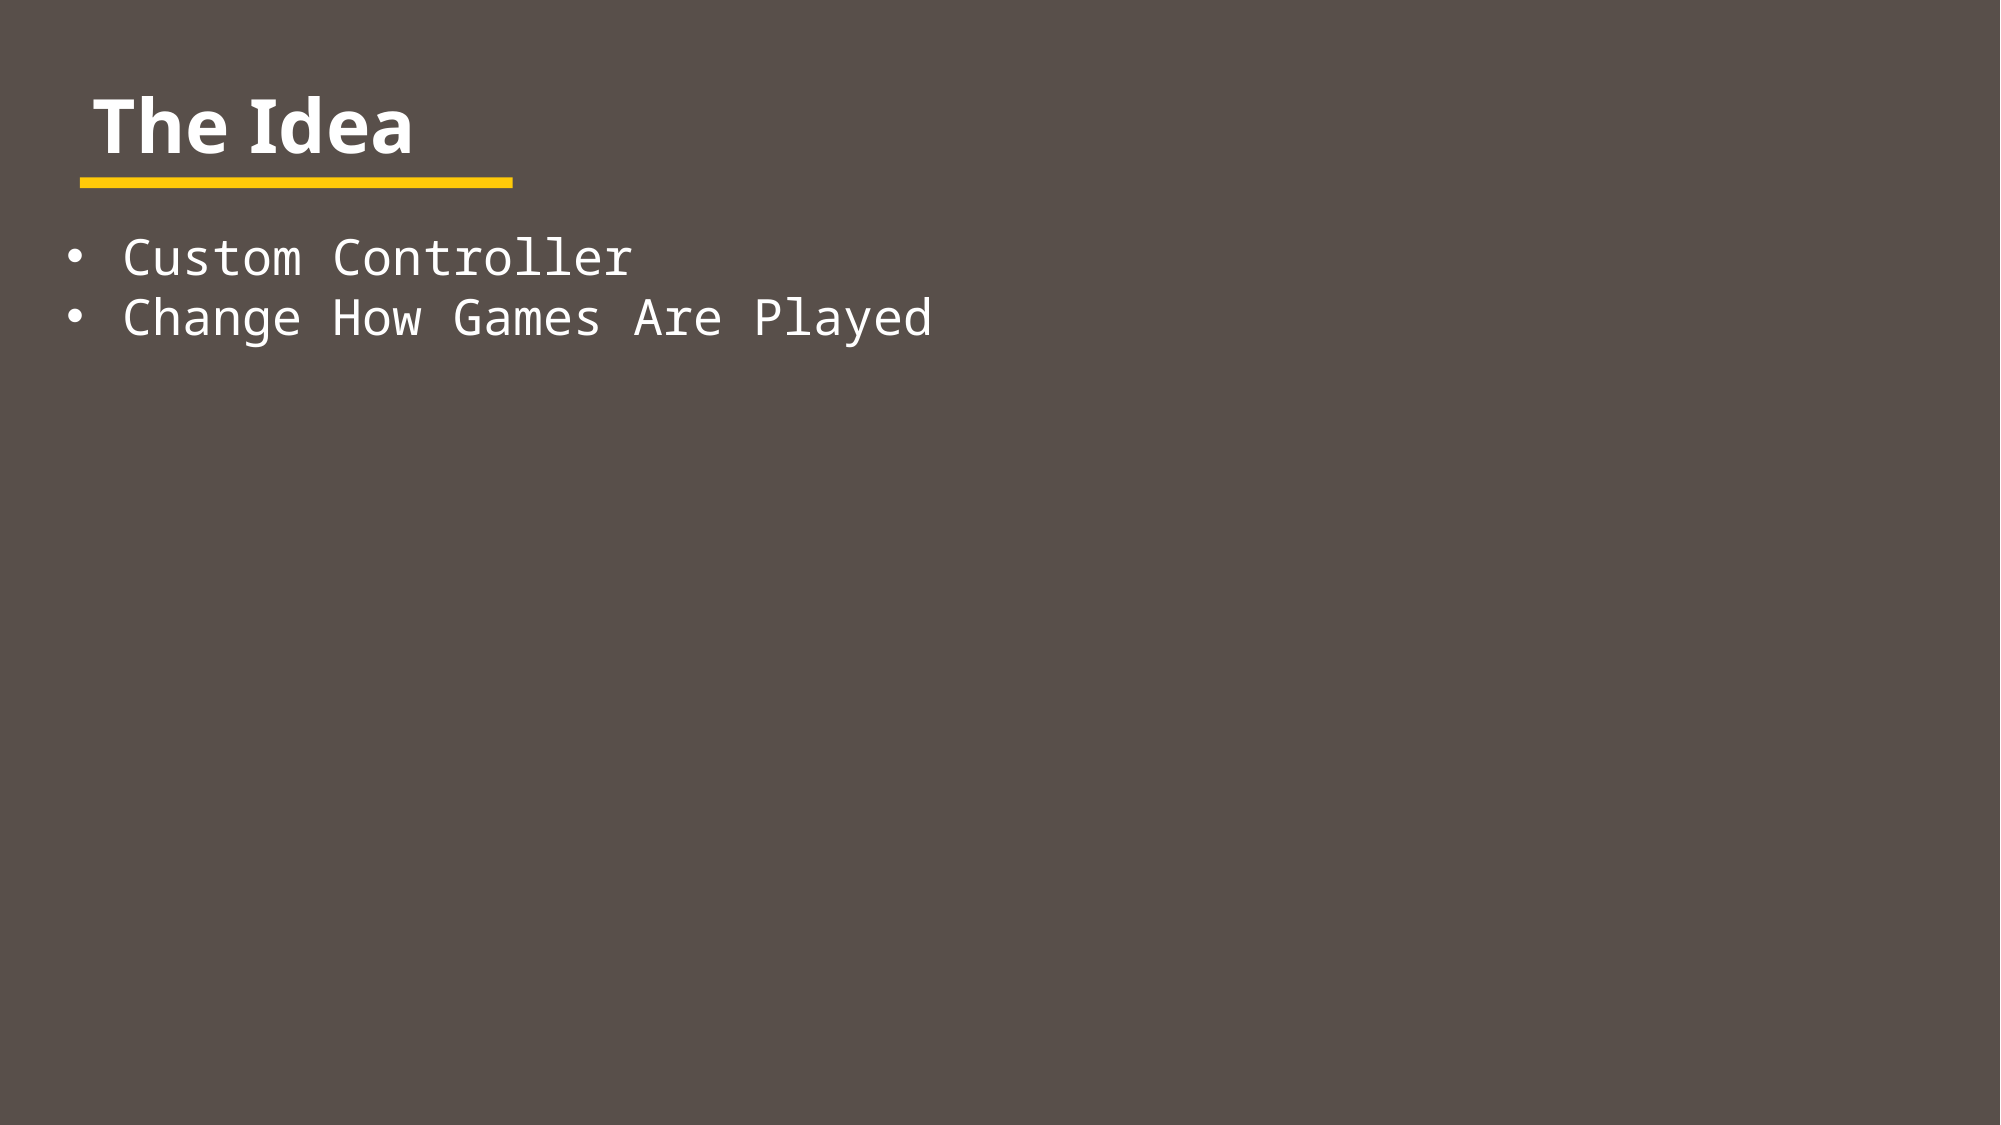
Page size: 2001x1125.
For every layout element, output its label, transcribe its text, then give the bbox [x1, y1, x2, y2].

text_box Custom Controller Change How Games Are Played [51, 218, 948, 354]
text_box [78, 176, 514, 190]
text_box The Idea [78, 71, 431, 176]
